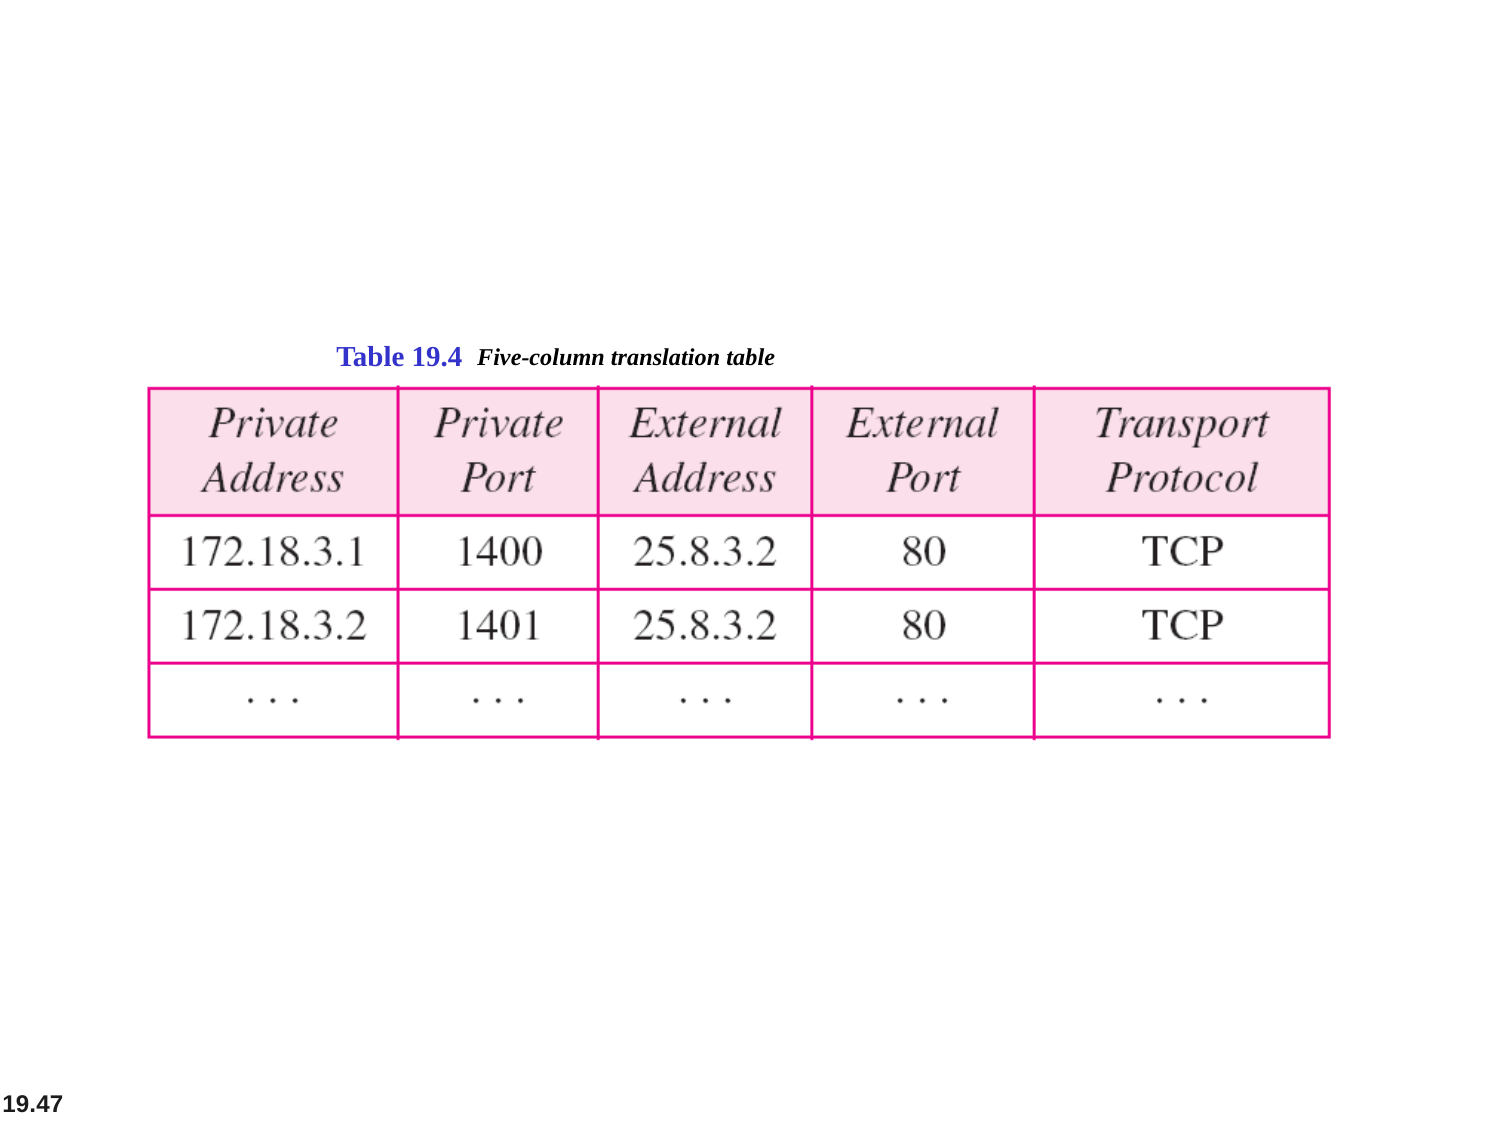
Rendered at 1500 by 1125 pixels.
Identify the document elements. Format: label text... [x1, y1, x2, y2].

text_box Table 19.4 Five-column translation table [321, 299, 791, 368]
slide_number 19.47 [0, 1050, 300, 1125]
picture [121, 368, 1379, 757]
